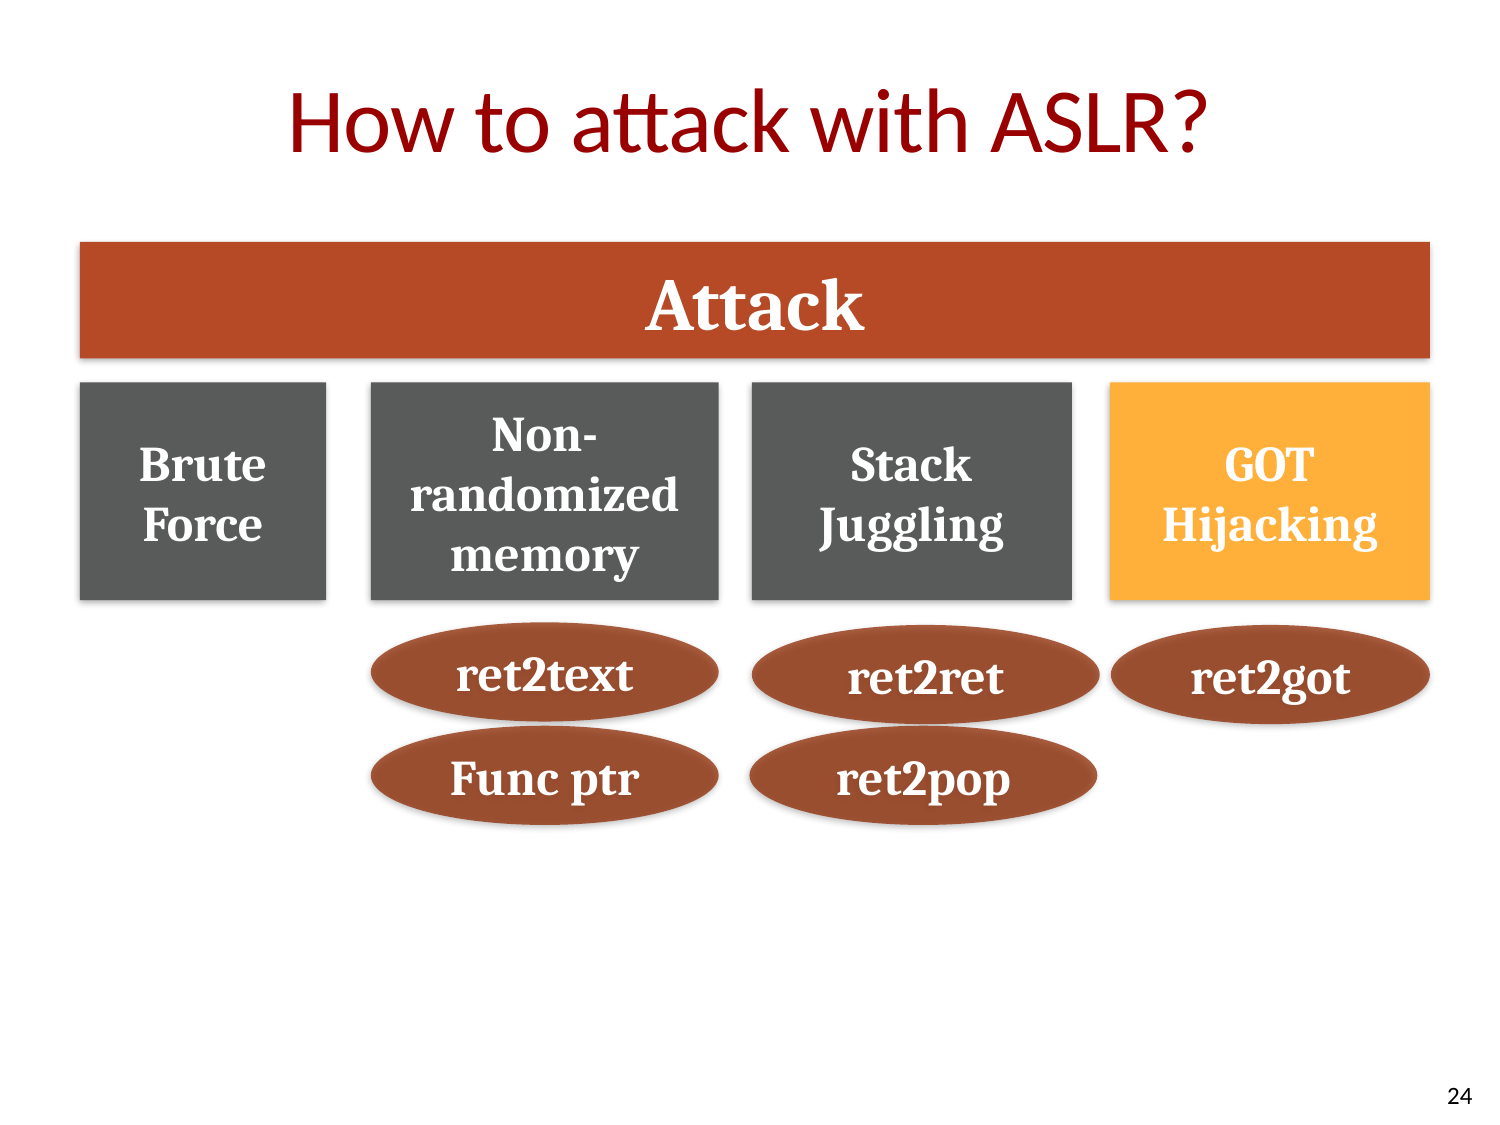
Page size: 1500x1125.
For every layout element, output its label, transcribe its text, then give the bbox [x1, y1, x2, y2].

slide_number 24 [1137, 1065, 1488, 1125]
title How to attack with ASLR? [75, 43, 1425, 188]
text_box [79, 241, 1431, 826]
